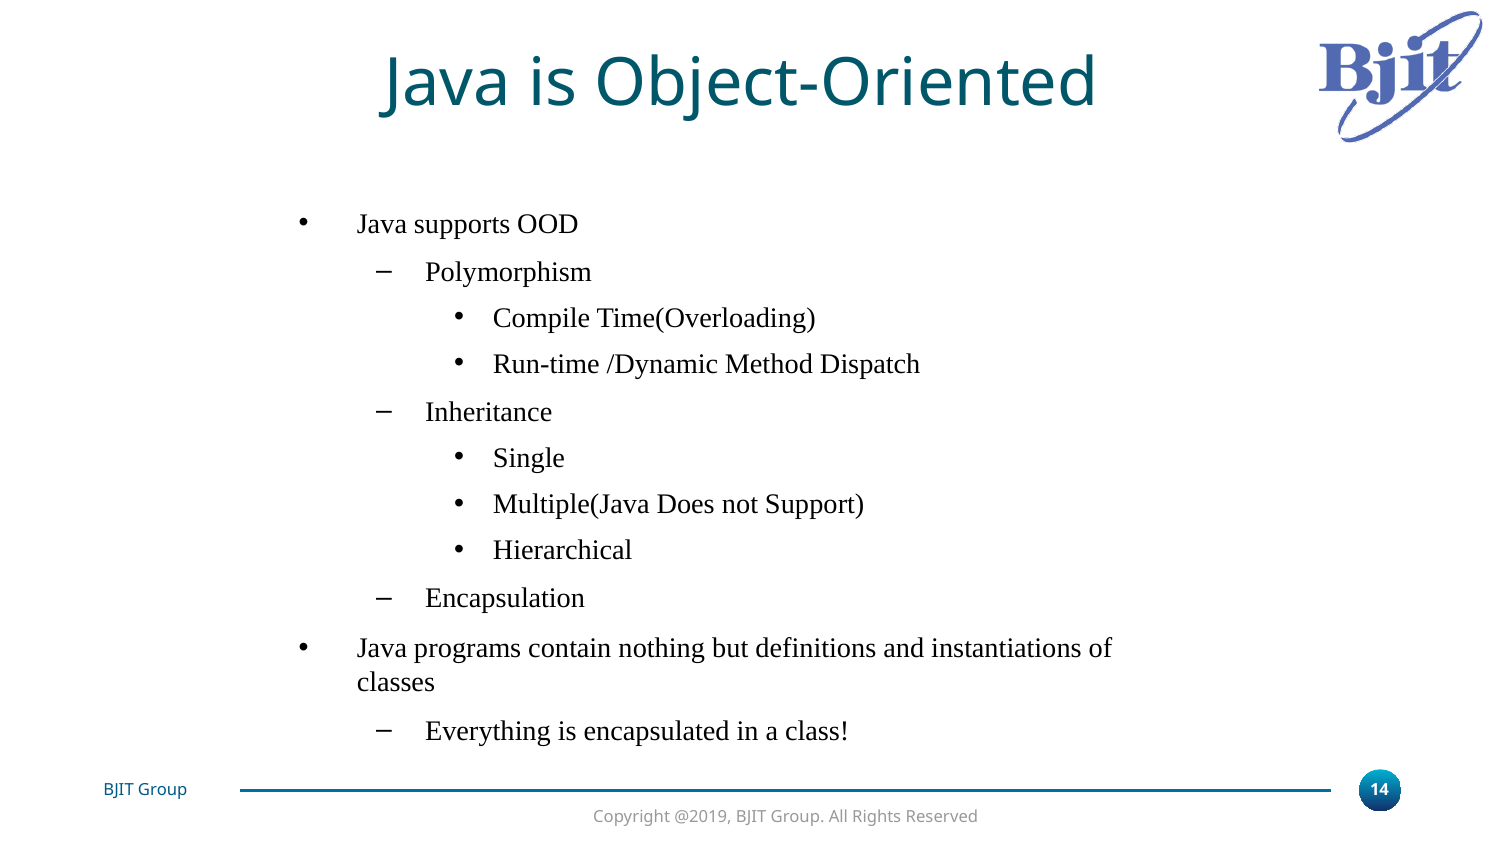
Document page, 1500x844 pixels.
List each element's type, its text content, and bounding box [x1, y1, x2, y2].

picture [1319, 10, 1483, 143]
text_box Java is Object-Oriented [353, 31, 1130, 127]
picture [124, 783, 133, 795]
text_box Java supports OOD Polymorphism Compile Time(Overloading) Run-time /Dynamic Method Dispatch Inheritance Single Multiple(Java Does not Support) Hierarchical Encapsulation Java programs contain nothing but definitions and instantiations of classes Everything is encapsulated in a class! [283, 197, 1200, 755]
